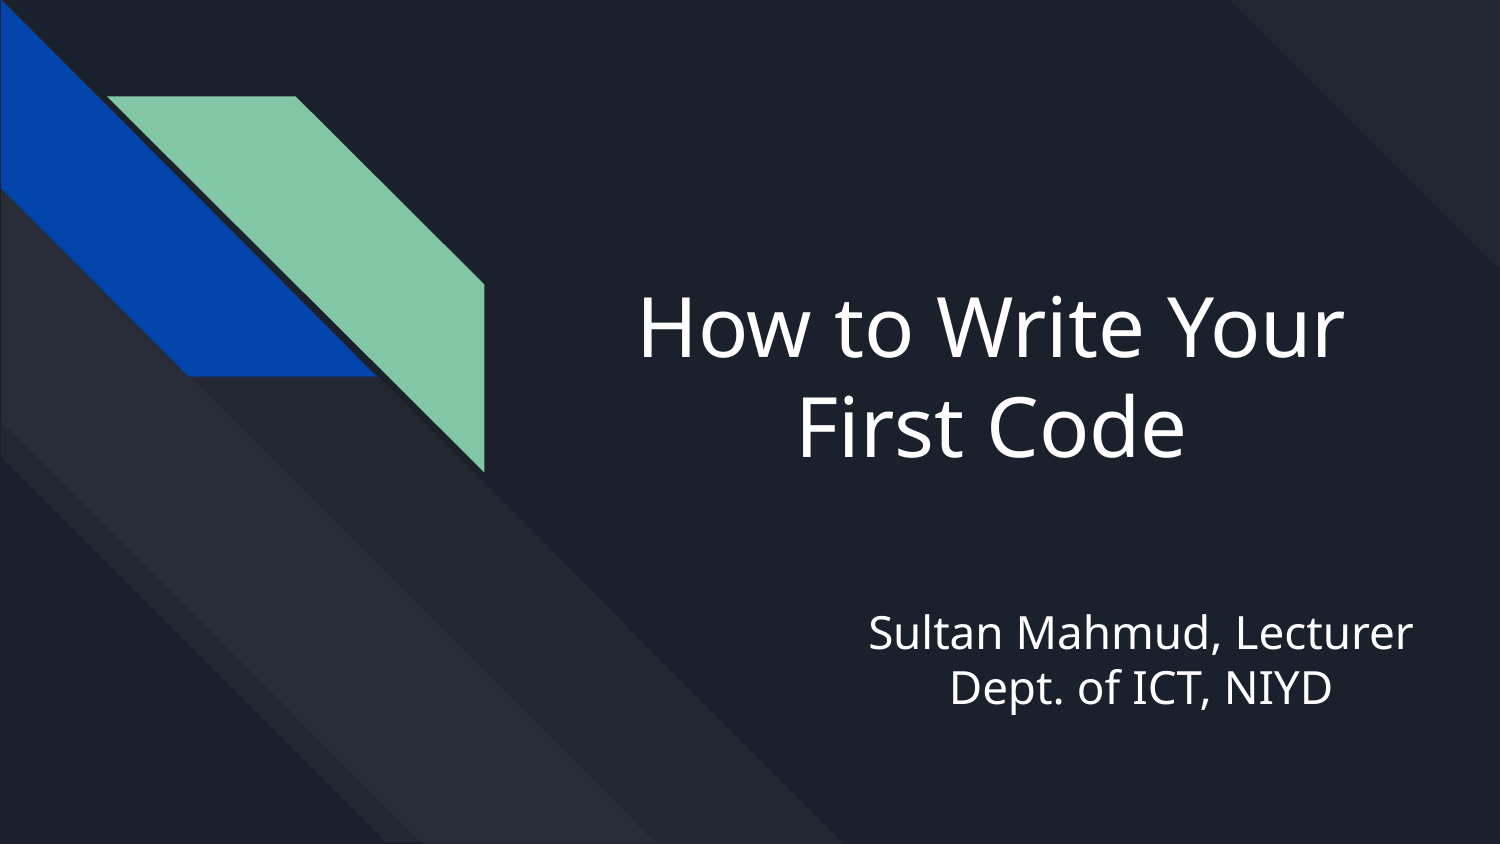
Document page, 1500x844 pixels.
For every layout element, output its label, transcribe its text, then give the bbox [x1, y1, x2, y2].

subtitle Sultan Mahmud, Lecturer Dept. of ICT, NIYD [791, 588, 1491, 748]
title How to Write Your First Code [580, 258, 1404, 518]
